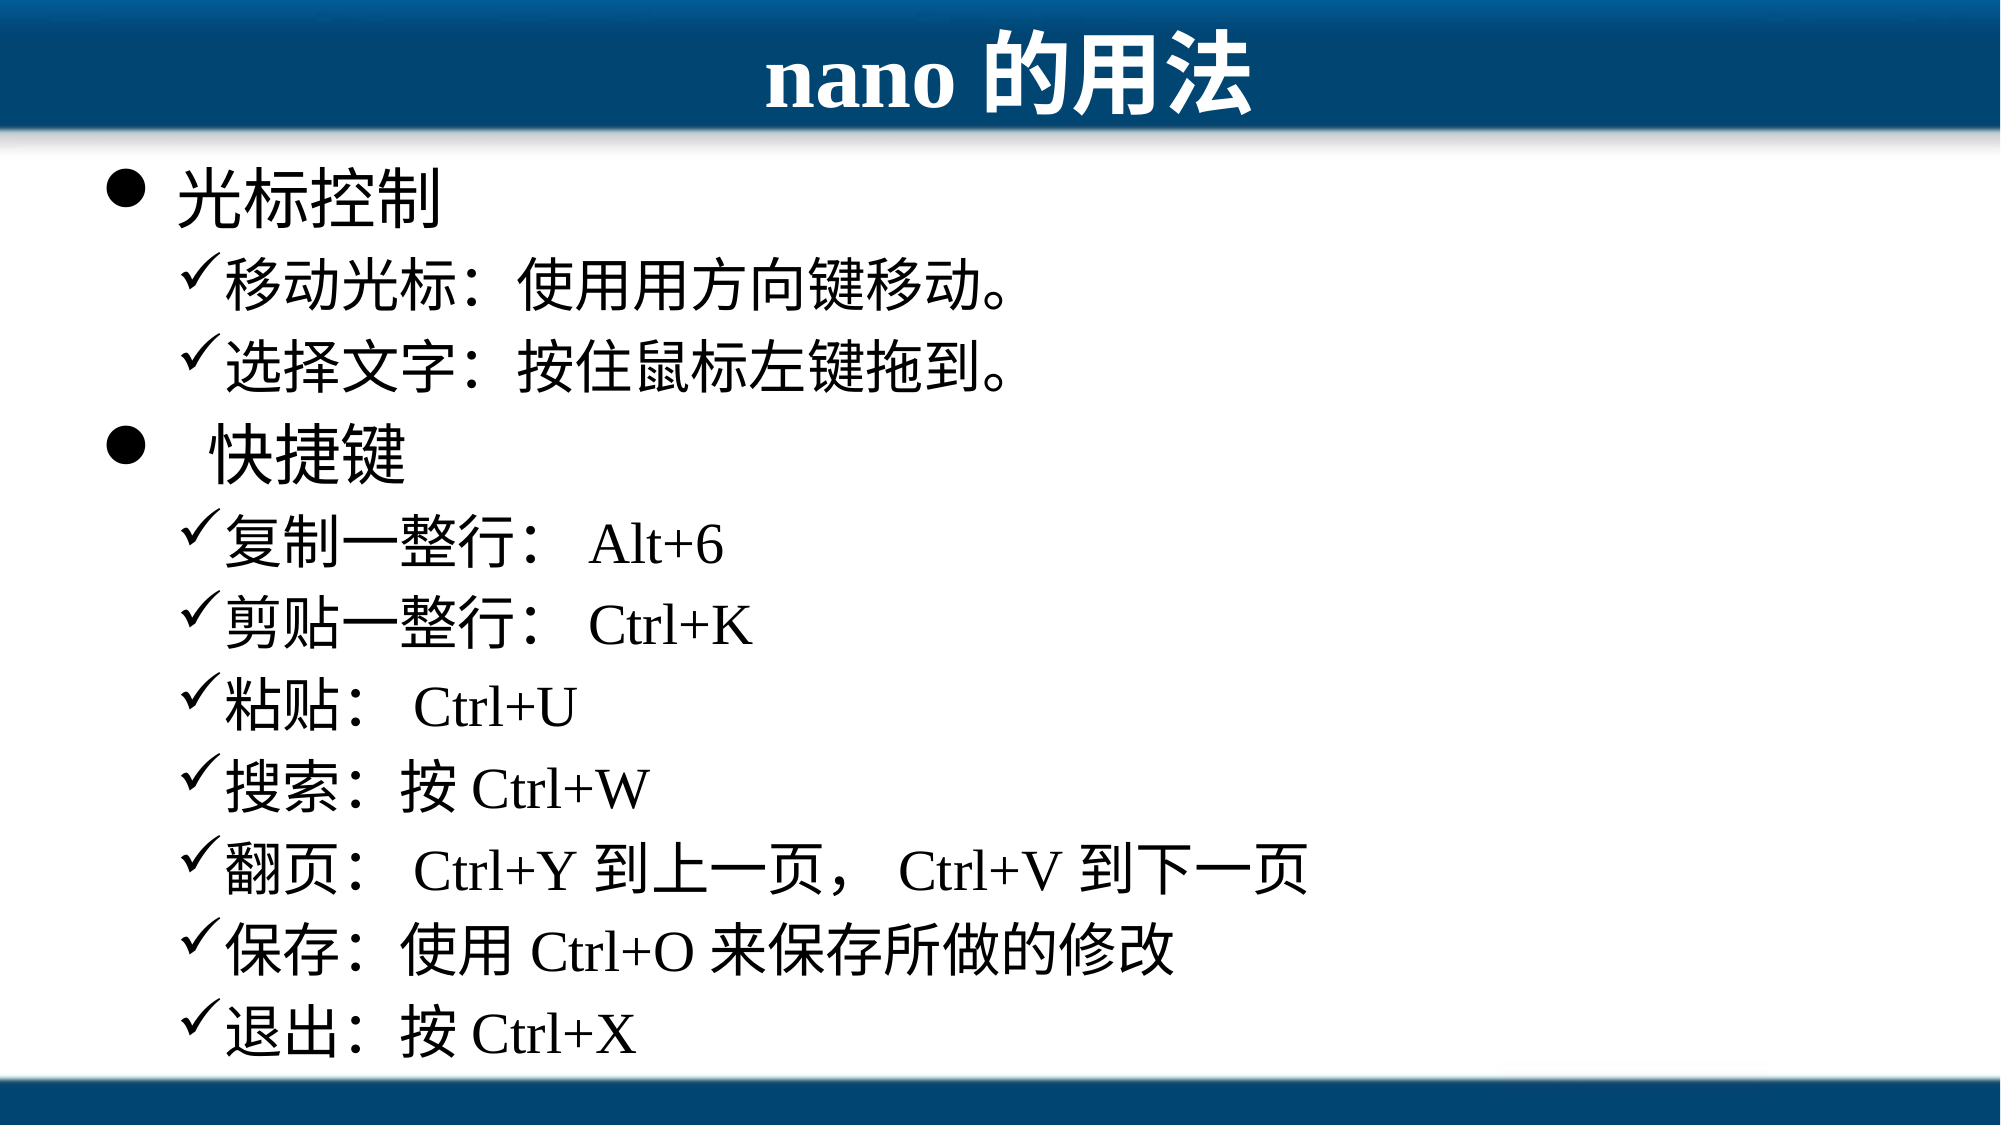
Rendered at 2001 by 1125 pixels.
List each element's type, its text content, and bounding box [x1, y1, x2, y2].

picture [0, 0, 2001, 1125]
list 光标控制 移动光标：使用用方向键移动。 选择文字：按住鼠标左键拖到。 快捷键 复制一整行：Alt+6 剪贴一整行：Ctrl+K 粘贴：Ctrl+U 搜索：按Ctrl+W 翻页：Ctrl+Y到上一页，Ctrl+V到下一页 保存：使用Ctrl+O来保存所做的修改 退出：按Ctrl+X [86, 149, 1934, 958]
title nano的用法 [86, 19, 1934, 124]
